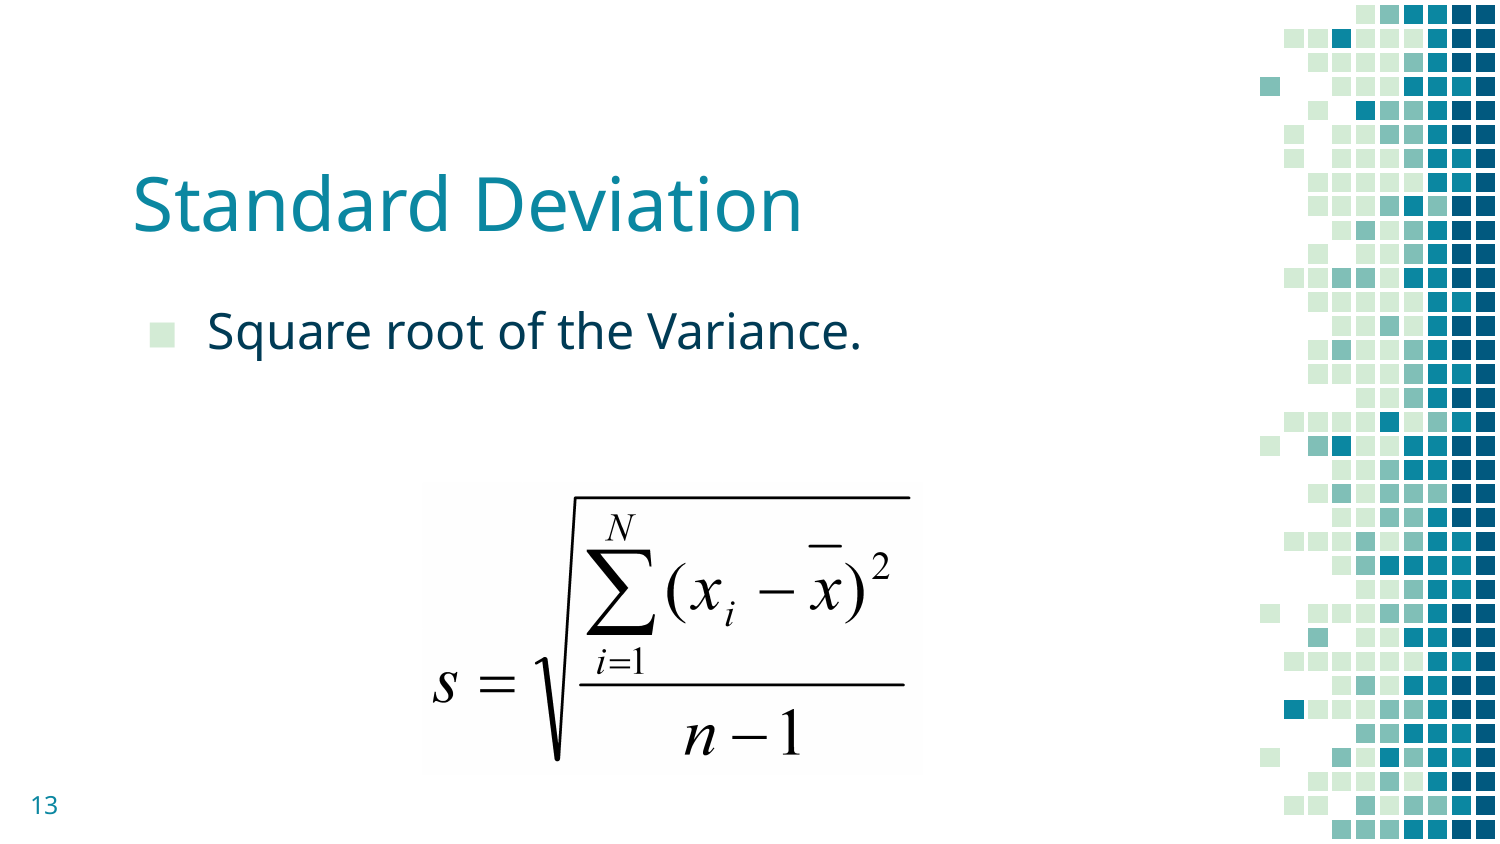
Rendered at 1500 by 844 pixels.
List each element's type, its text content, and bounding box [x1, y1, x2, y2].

slide_number ‹#› [15, 774, 105, 839]
list Square root of the Variance. [117, 284, 1227, 774]
title Standard Deviation [117, 121, 1227, 262]
picture [422, 482, 923, 775]
